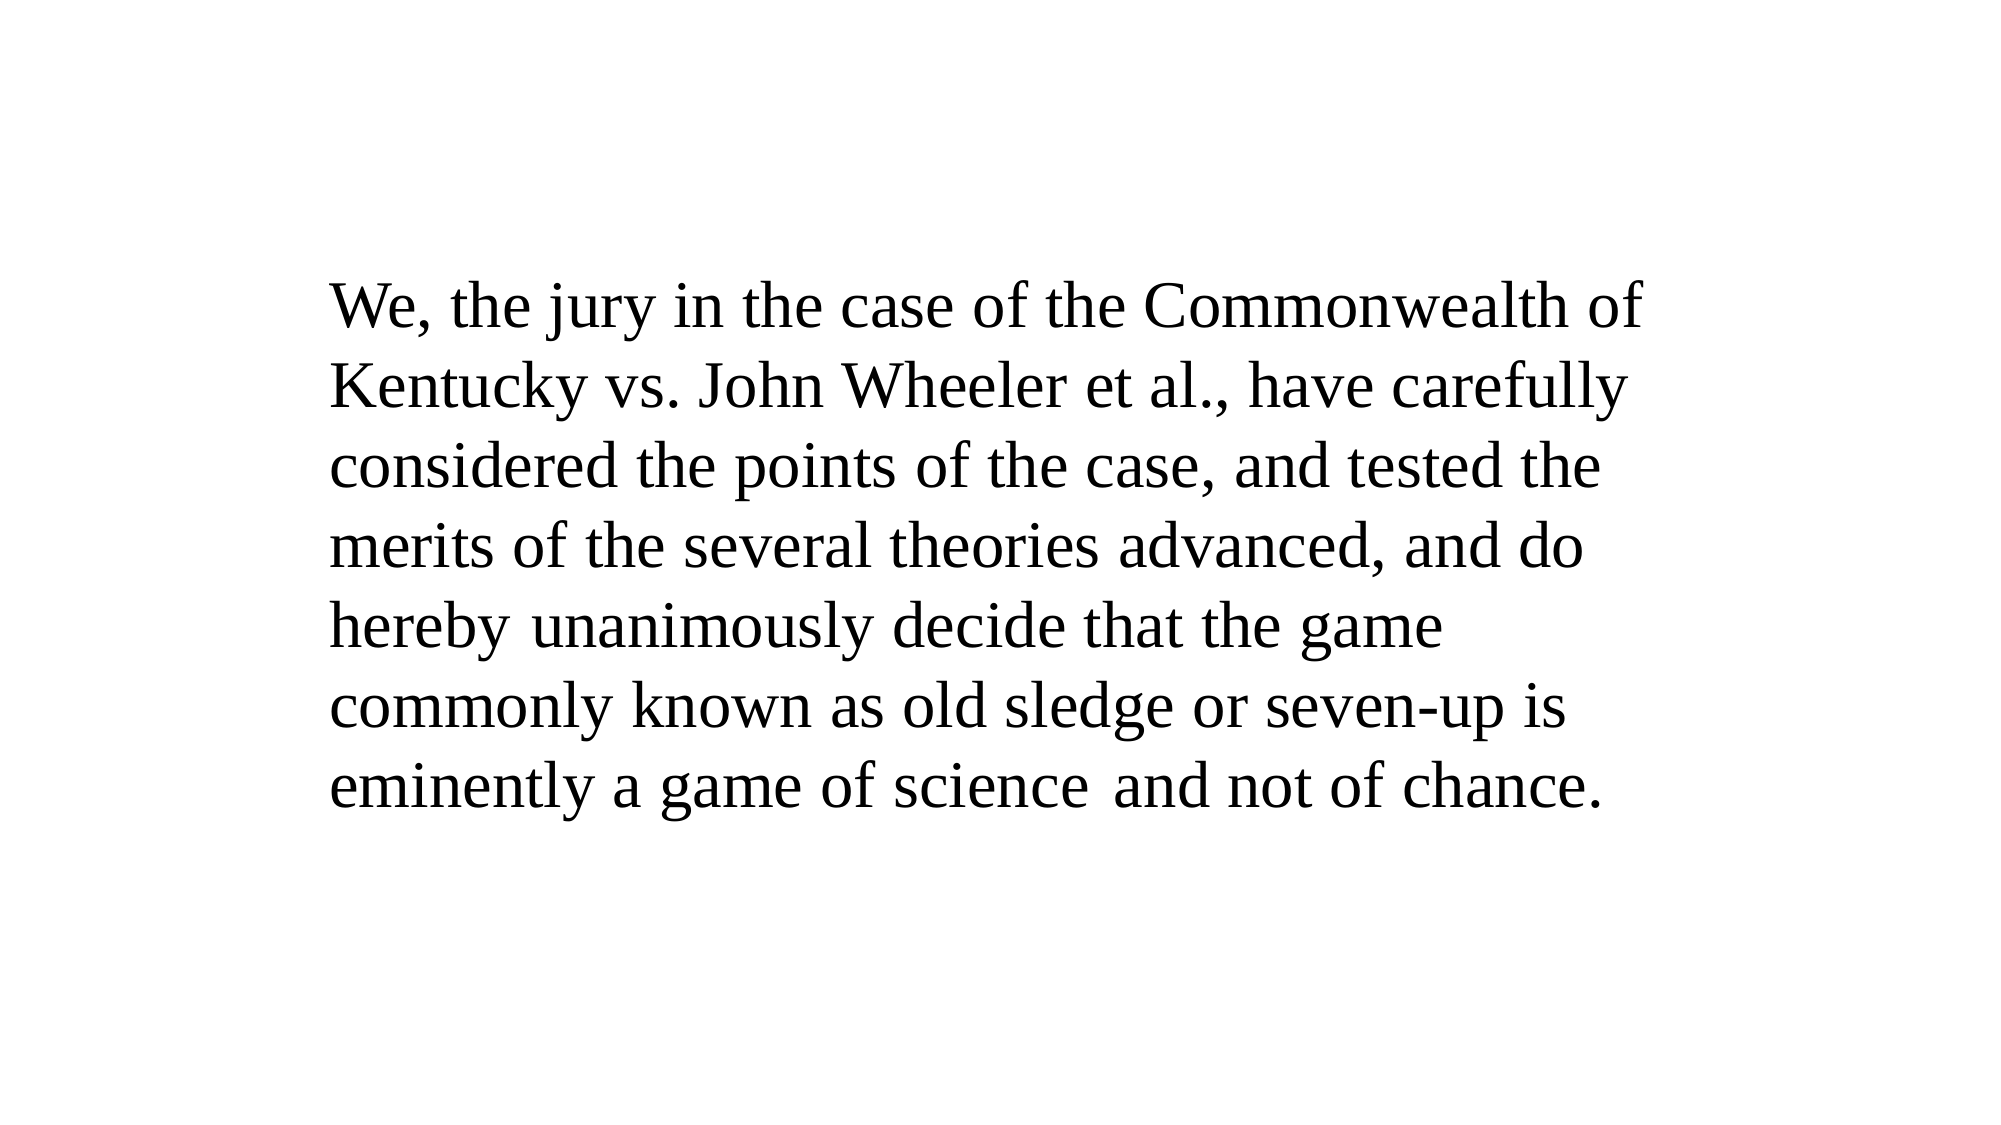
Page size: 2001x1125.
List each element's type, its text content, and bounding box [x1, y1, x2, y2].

text_box We, the jury in the case of the Commonwealth of Kentucky vs. John Wheeler et al., have carefully considered the points of the case, and tested the merits of the several theories advanced, and do hereby unanimously decide that the game commonly known as old sledge or seven-up is eminently a game of science and not of chance. [314, 253, 1733, 828]
